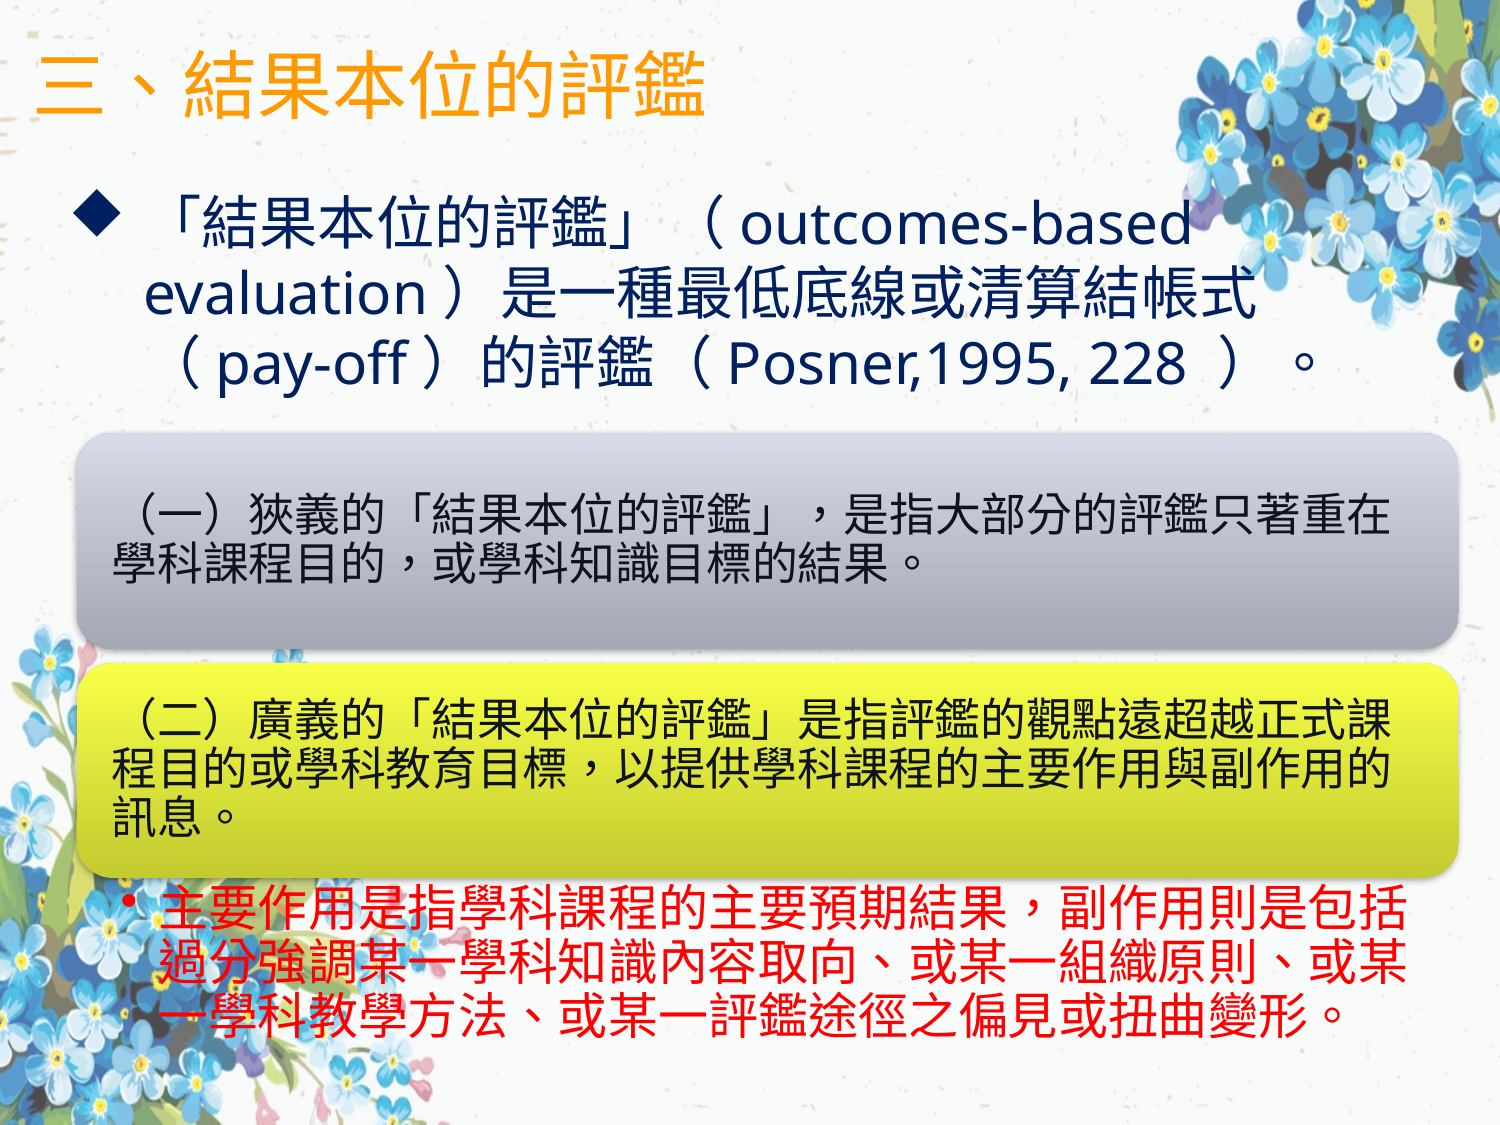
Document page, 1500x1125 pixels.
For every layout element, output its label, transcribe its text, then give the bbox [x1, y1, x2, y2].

text_box 三、結果本位的評鑑 [17, 30, 1270, 136]
title 「結果本位的評鑑」（outcomes-based evaluation）是一種最低底線或清算結帳式（pay-off）的評鑑（Posner,1995, 228 ）。 [53, 160, 1412, 421]
title （三）差距模式的評鑑包括五個階段： [0, 0, 1500, 1125]
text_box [76, 432, 1459, 1071]
